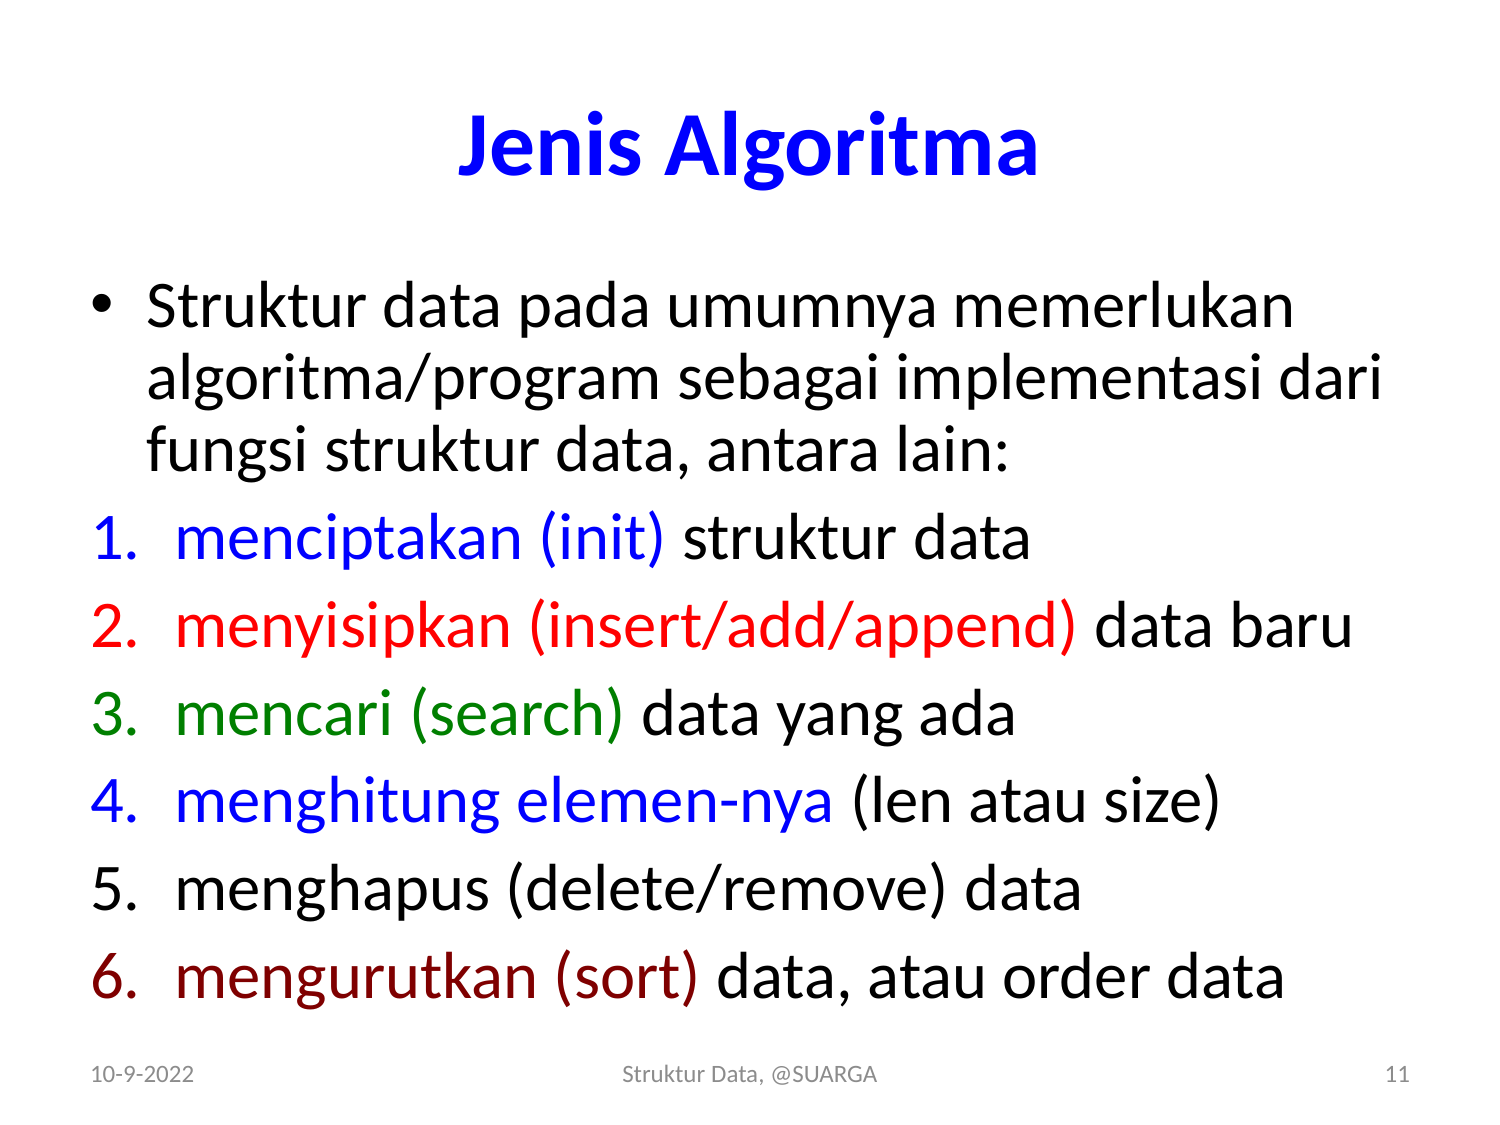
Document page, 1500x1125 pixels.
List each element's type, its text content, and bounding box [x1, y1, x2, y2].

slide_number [75, 1042, 425, 1103]
footer Struktur Data, @SUARGA [512, 1042, 988, 1103]
title Jenis Algoritma [75, 45, 1425, 233]
list Struktur data pada umumnya memerlukan algoritma/program sebagai implementasi dari fungsi struktur data, antara lain: menciptakan (init) struktur data menyisipkan (insert/add/append) data baru mencari (search) data yang ada menghitung elemen-nya (len atau size) menghapus (delete/remove) data mengurutkan (sort) data, atau order data [75, 262, 1425, 1005]
slide_number 11 [1074, 1042, 1425, 1103]
